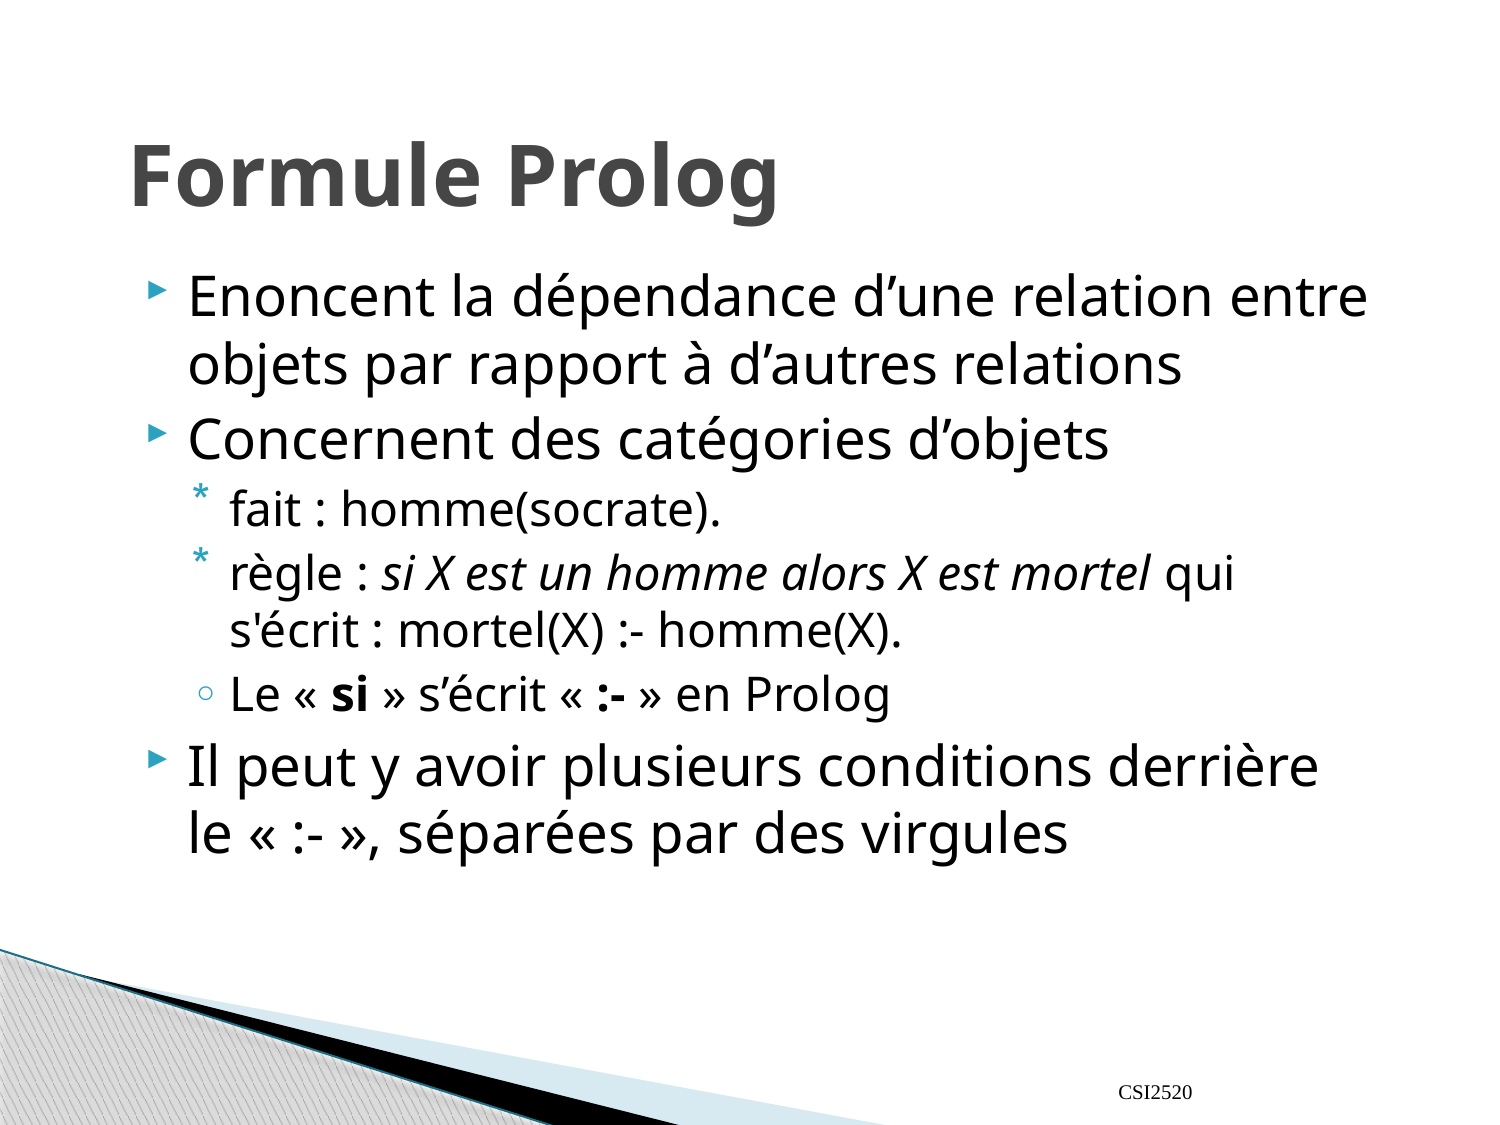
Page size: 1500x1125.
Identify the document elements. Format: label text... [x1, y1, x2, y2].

title Formule Prolog [112, 78, 1388, 253]
list Enoncent la dépendance d’une relation entre objets par rapport à d’autres relations Concernent des catégories d’objets fait : homme(socrate). règle : si X est un homme alors X est mortel qui s'écrit : mortel(X) :- homme(X). Le « si » s’écrit « :- » en Prolog Il peut y avoir plusieurs conditions derrière le « :- », séparées par des virgules [112, 253, 1388, 966]
slide_number CSI2520 [1103, 1051, 1419, 1112]
